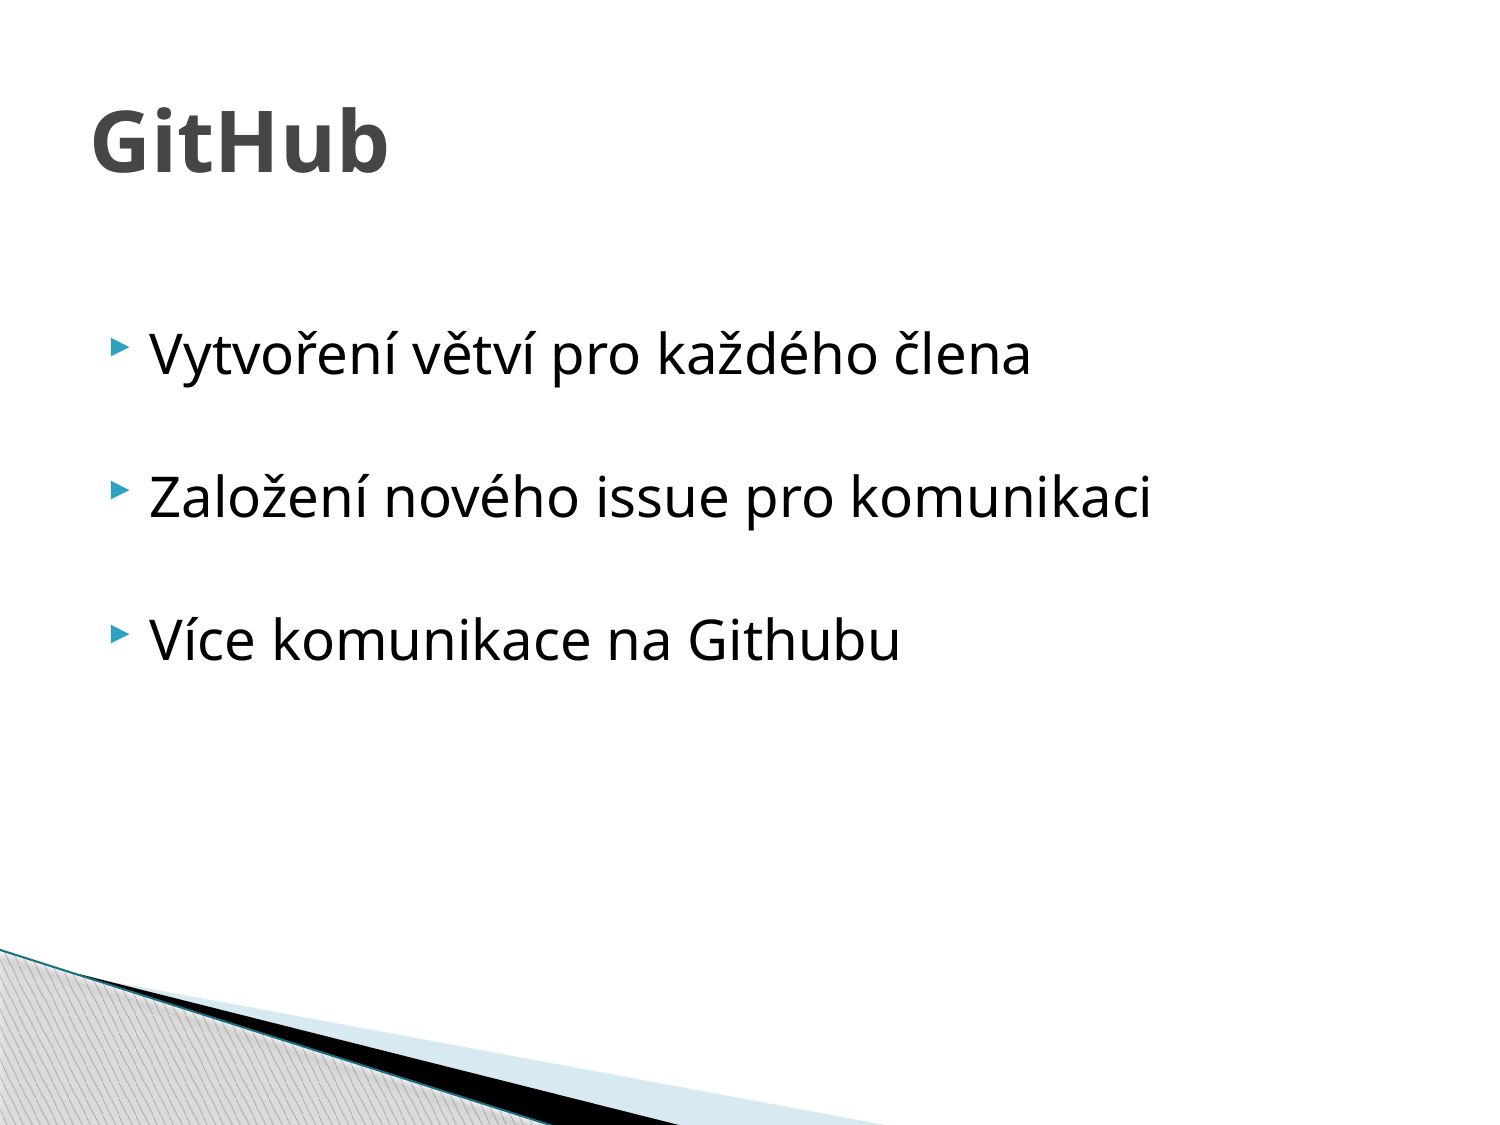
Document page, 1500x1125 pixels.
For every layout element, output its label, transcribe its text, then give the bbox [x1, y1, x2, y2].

title GitHub [75, 45, 1425, 233]
list Vytvoření větví pro každého člena Založení nového issue pro komunikaci Více komunikace na Githubu [75, 243, 1425, 986]
